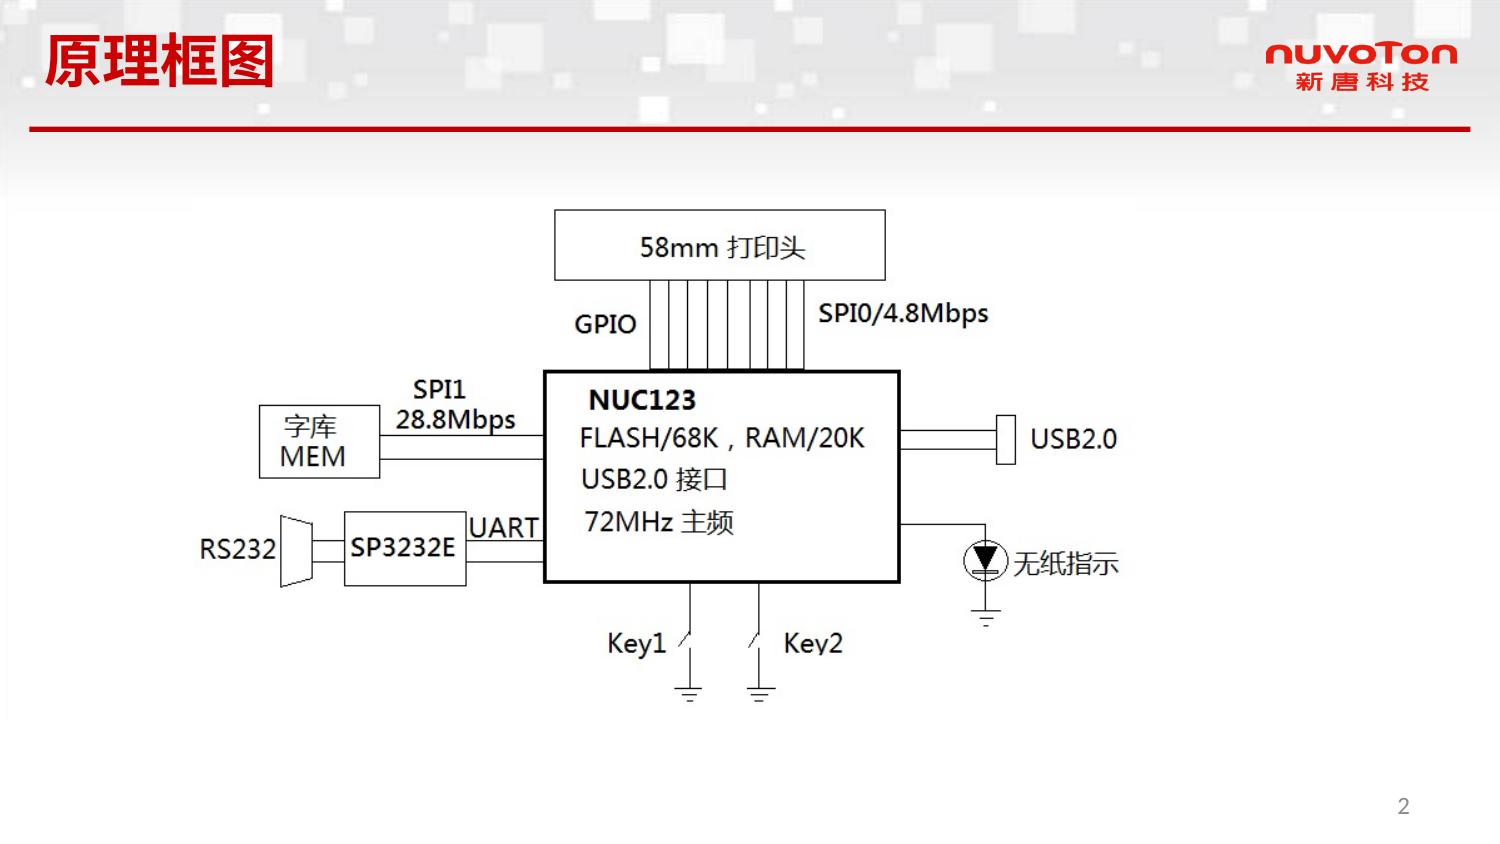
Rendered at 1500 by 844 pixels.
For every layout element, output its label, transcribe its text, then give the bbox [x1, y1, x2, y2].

picture [0, 0, 1500, 721]
title 原理框图 [29, 2, 1374, 115]
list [194, 197, 1136, 713]
